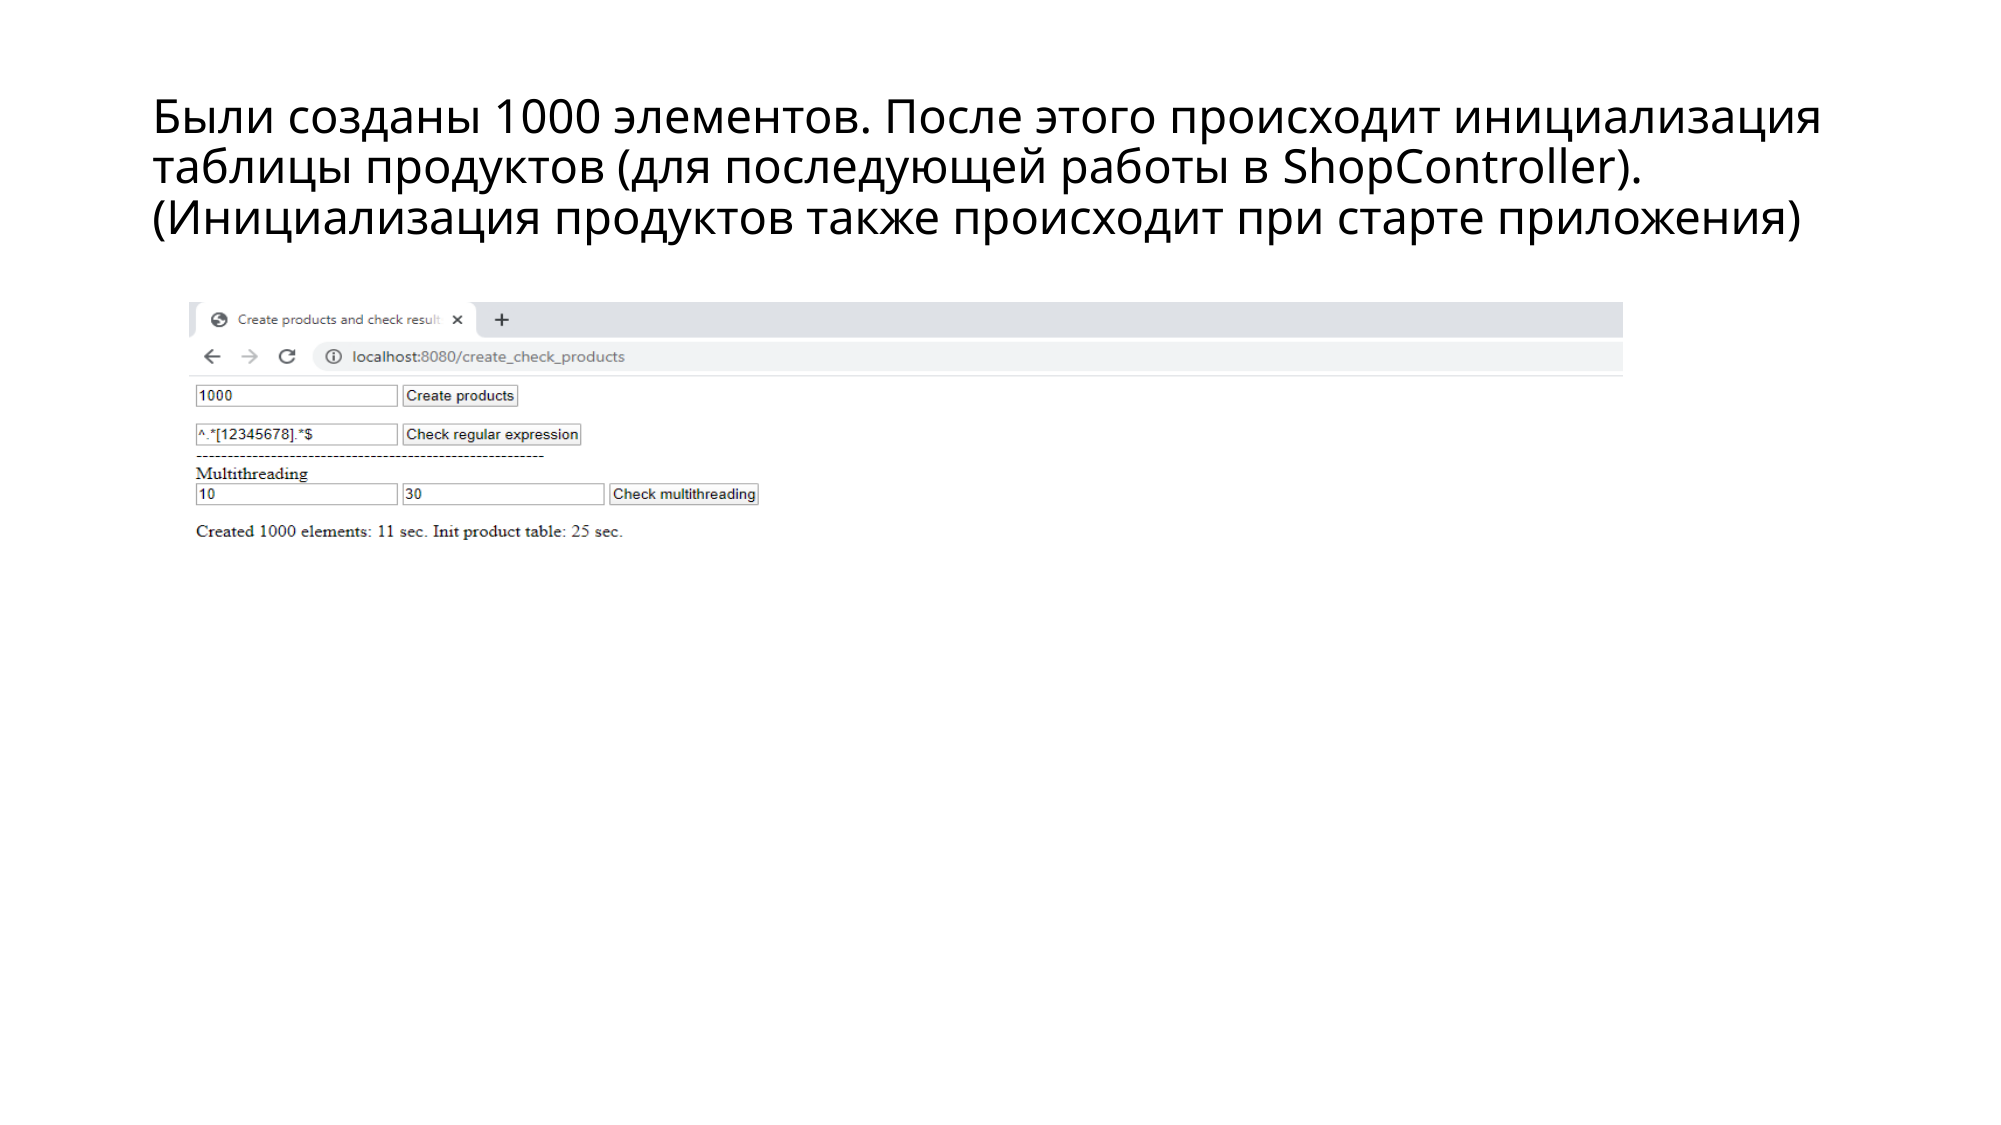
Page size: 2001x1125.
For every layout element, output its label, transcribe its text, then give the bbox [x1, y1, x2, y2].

title Были созданы 1000 элементов. После этого происходит инициализация таблицы продуктов (для последующей работы в ShopController). (Инициализация продуктов также происходит при старте приложения) [137, 59, 1863, 278]
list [189, 302, 1623, 1049]
